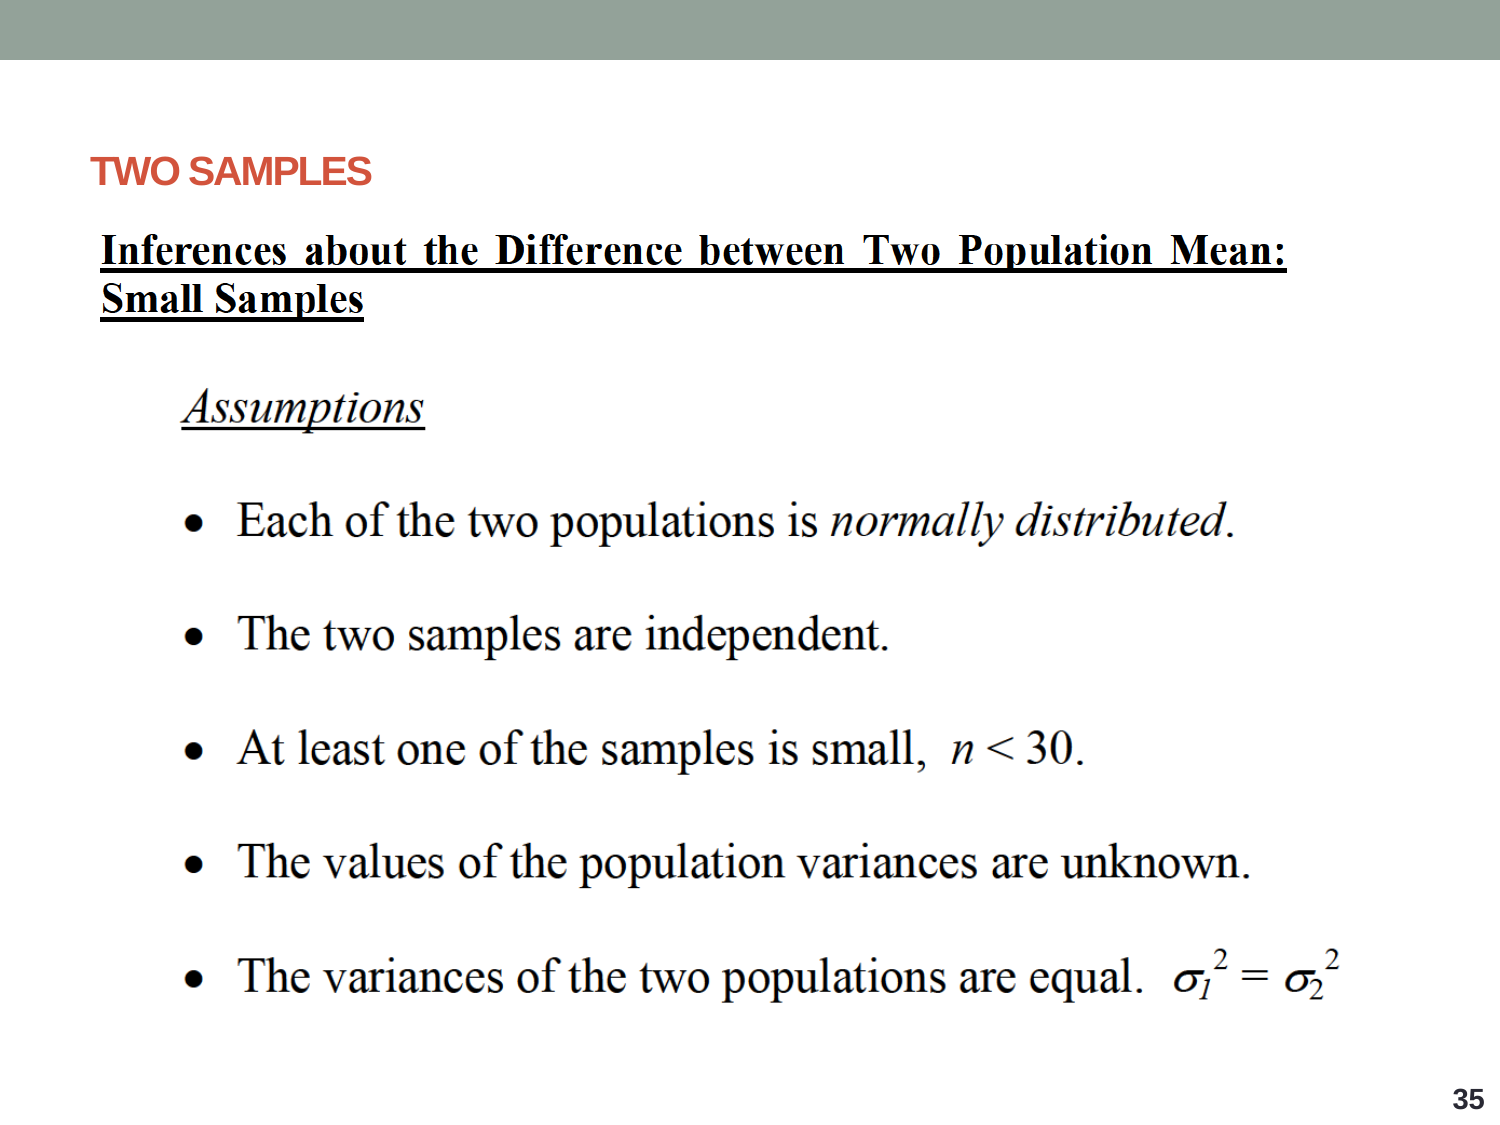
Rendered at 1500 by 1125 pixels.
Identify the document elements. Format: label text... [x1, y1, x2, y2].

picture [162, 374, 1388, 1035]
slide_number 35 [1325, 1071, 1500, 1125]
picture [87, 224, 1313, 328]
title TWO SAMPLES [75, 87, 1425, 250]
